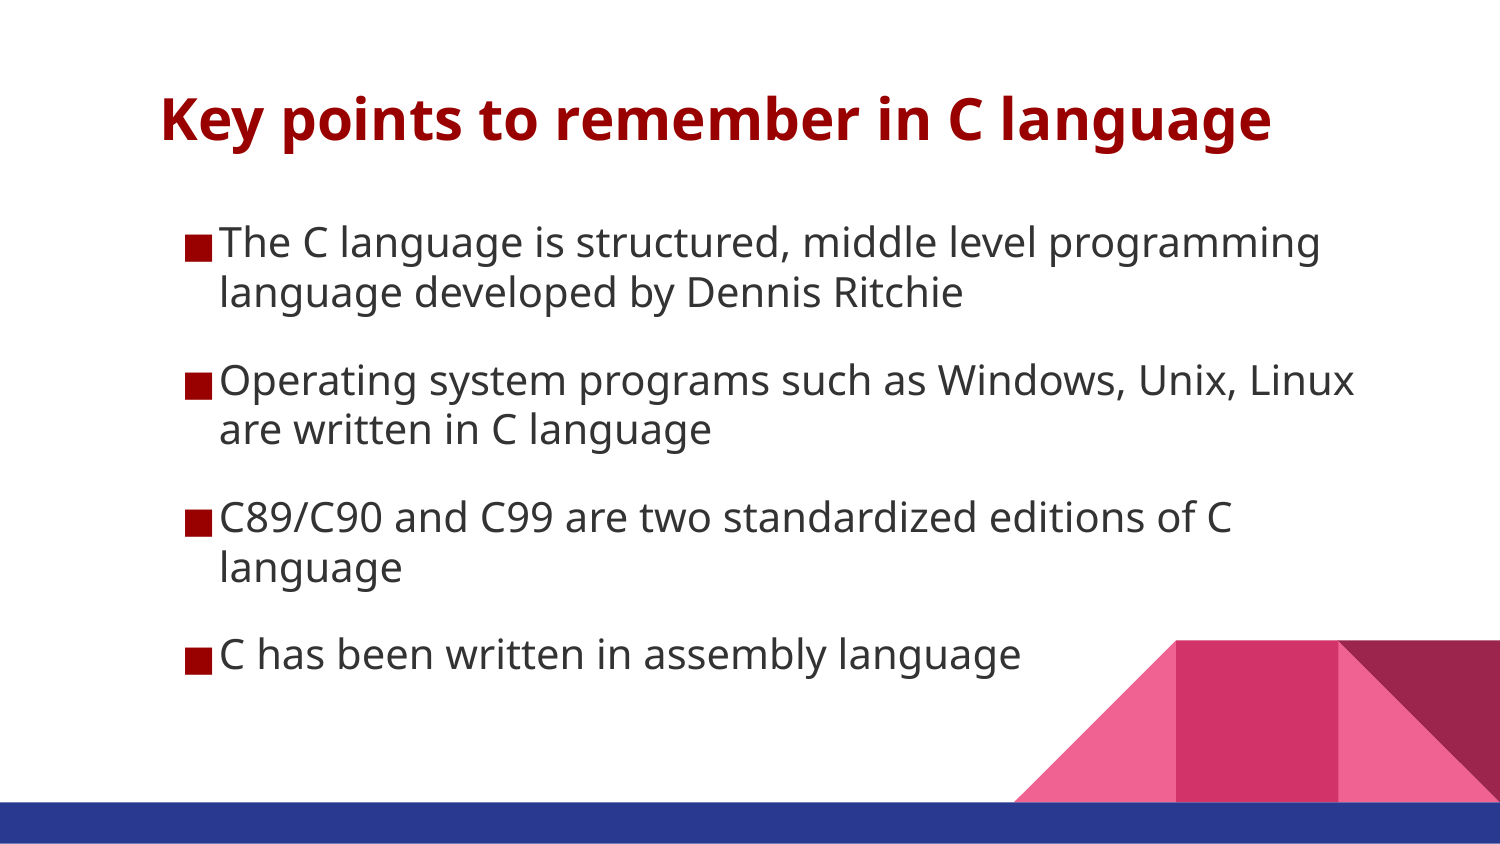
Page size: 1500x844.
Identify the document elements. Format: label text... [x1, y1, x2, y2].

title Key points to remember in C language [144, 67, 1449, 167]
text_box The C language is structured, middle level programming language developed by Dennis Ritchie Operating system programs such as Windows, Unix, Linux are written in C language C89/C90 and C99 are two standardized editions of C language C has been written in assembly language [166, 208, 1395, 799]
